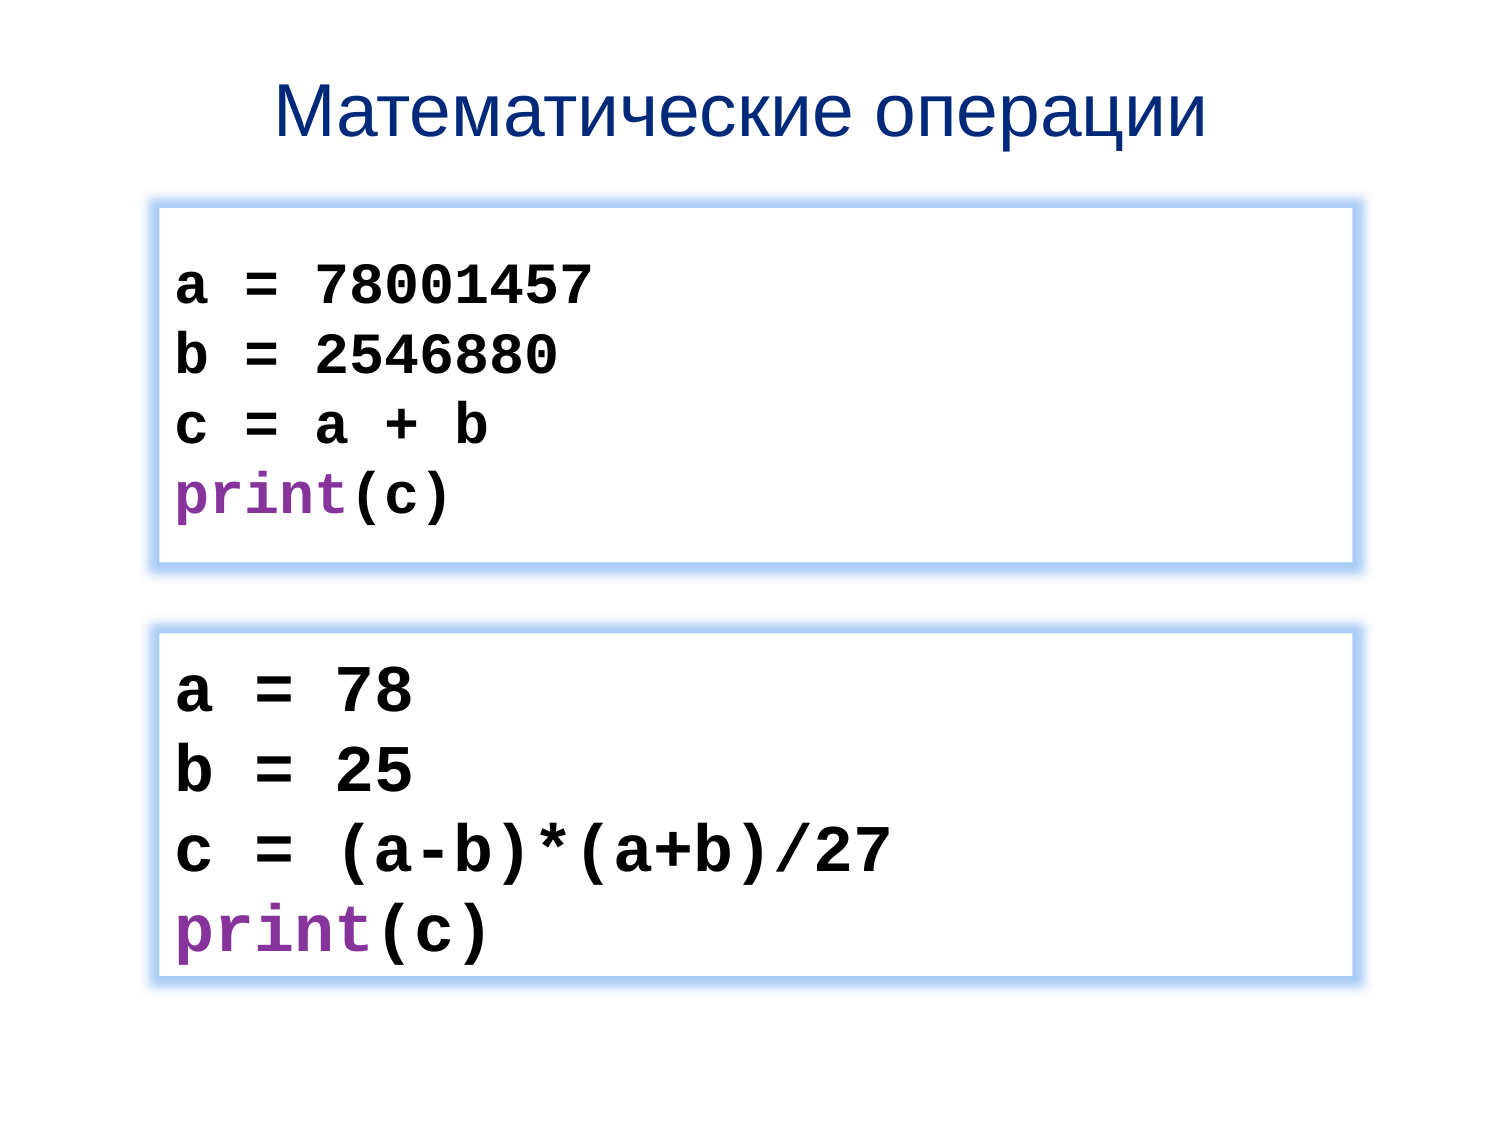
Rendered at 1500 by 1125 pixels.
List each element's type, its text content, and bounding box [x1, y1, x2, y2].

text_box a = 78001457 b = 2546880 c = a + b print(c) [157, 206, 1354, 565]
text_box Математические операции [258, 54, 1225, 160]
text_box a = 78 b = 25 c = (a-b)*(a+b)/27 print(c) [157, 631, 1354, 978]
